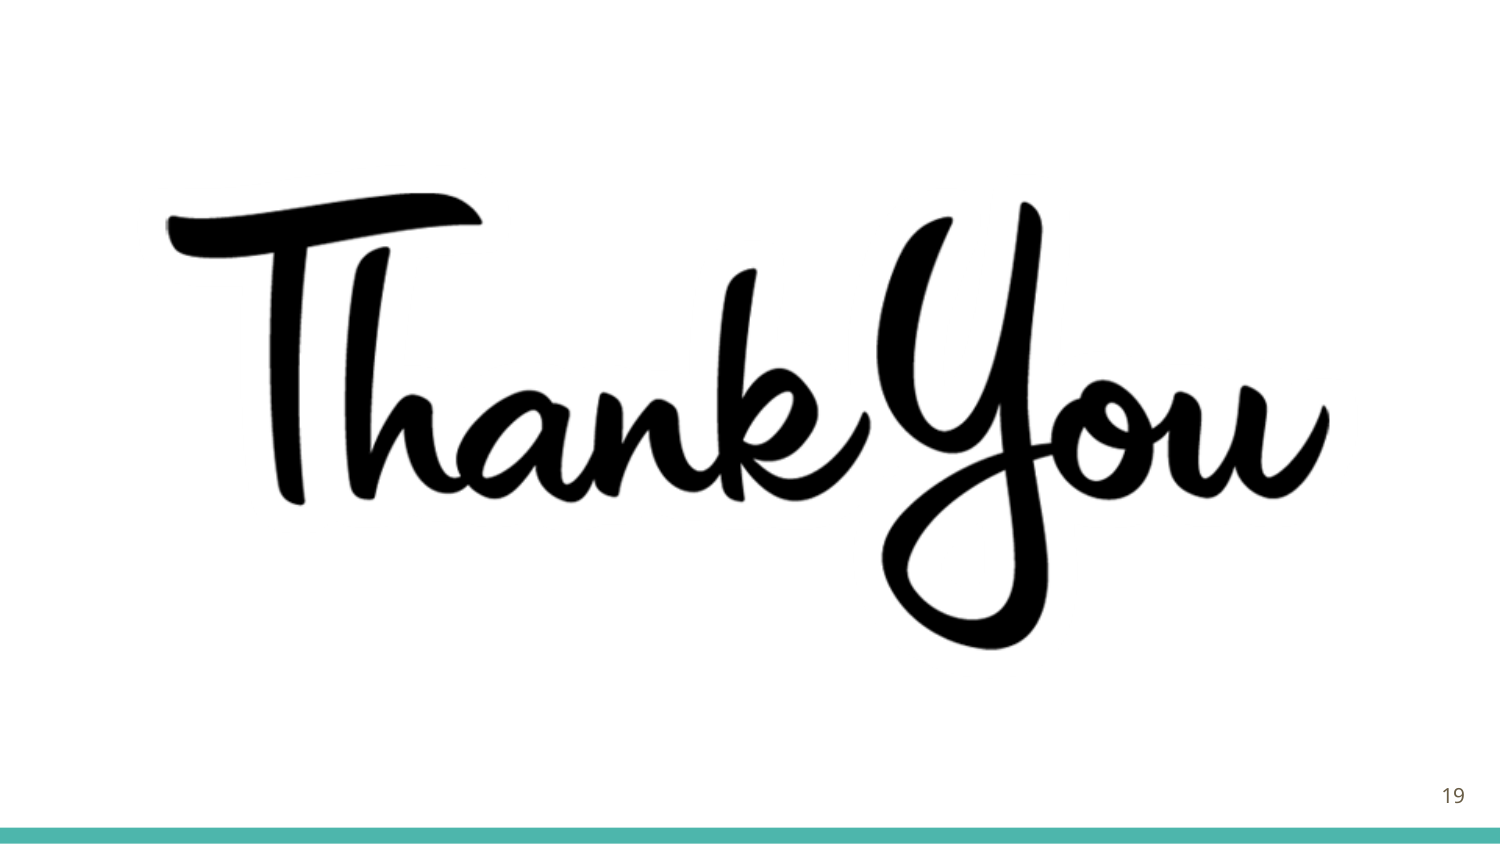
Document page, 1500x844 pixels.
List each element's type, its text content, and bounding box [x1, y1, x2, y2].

picture [124, 148, 1376, 696]
slide_number ‹#› [1389, 764, 1480, 830]
